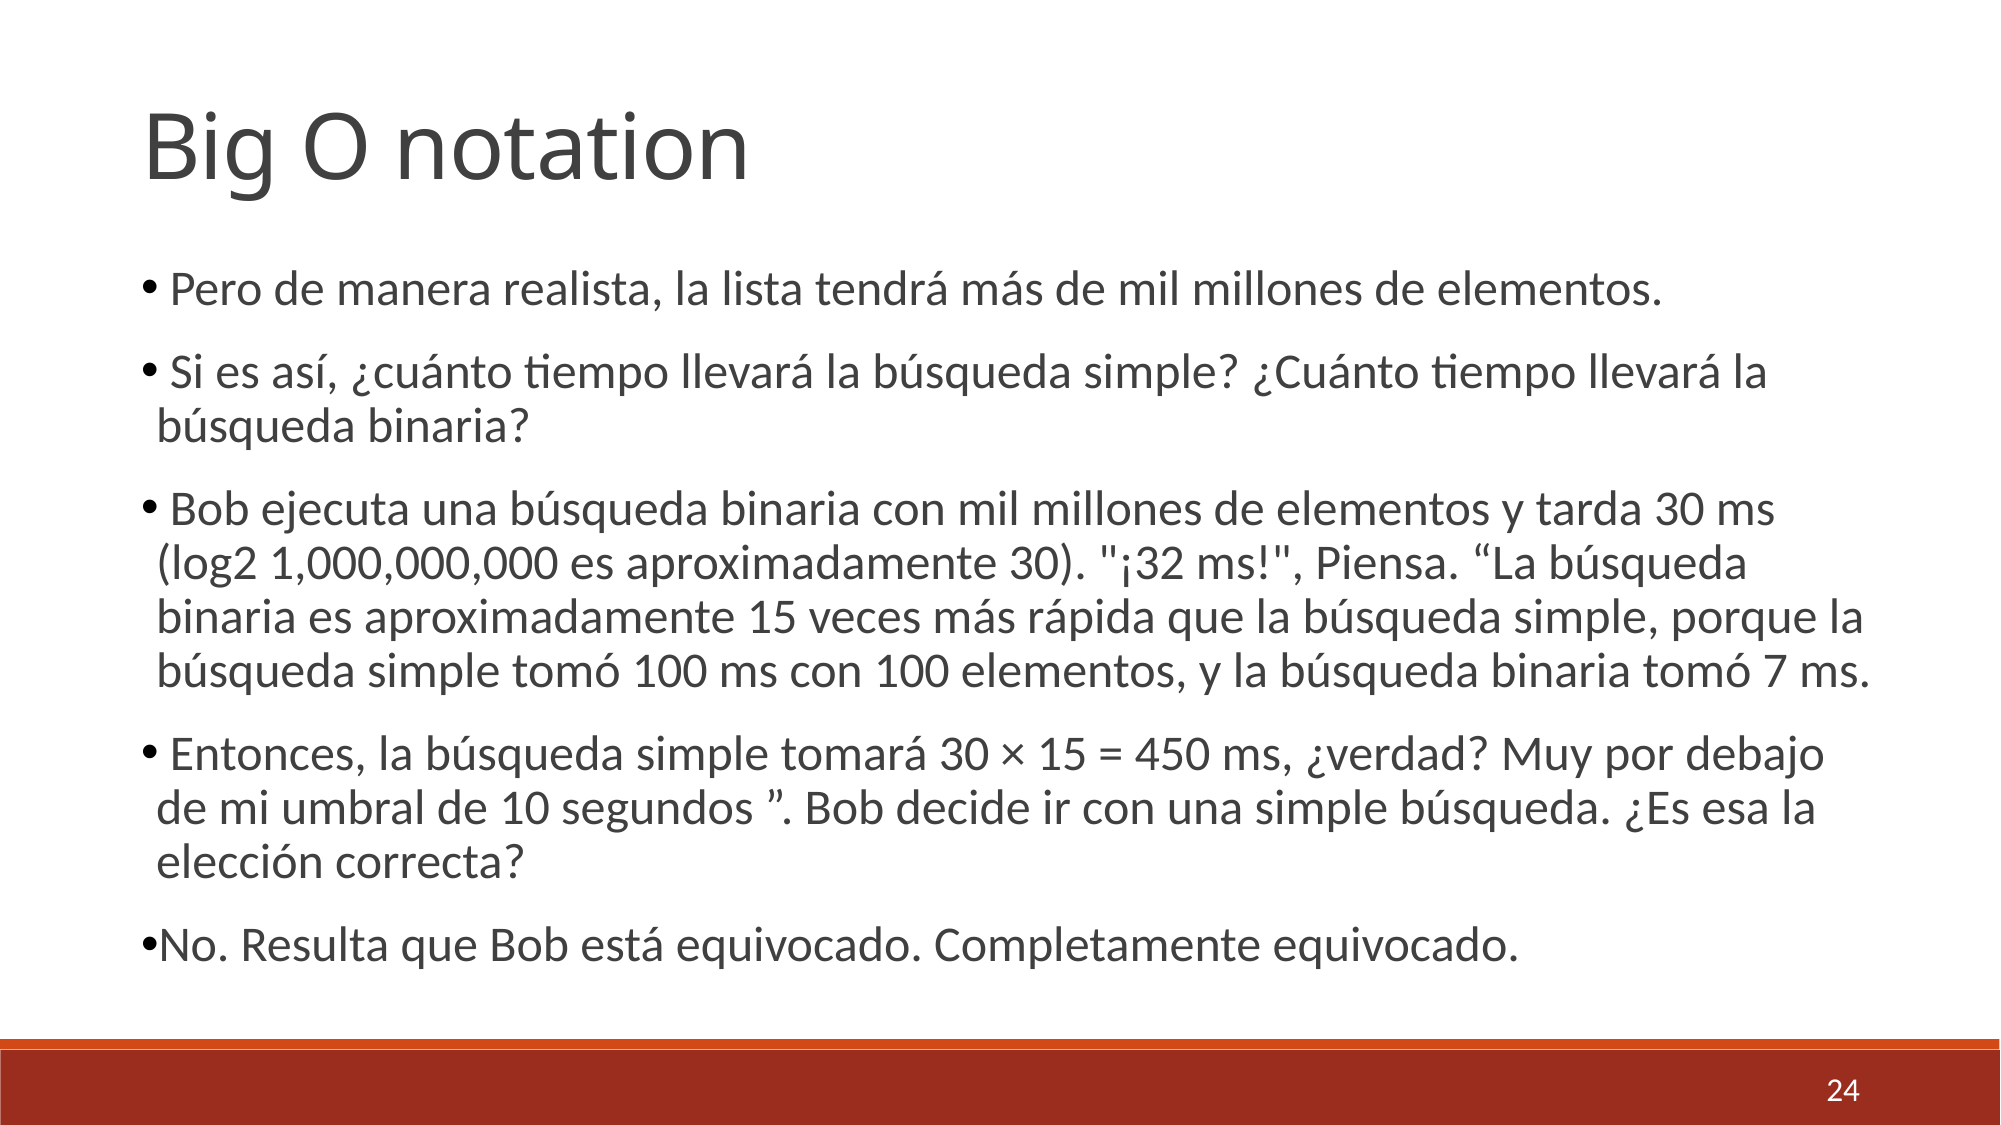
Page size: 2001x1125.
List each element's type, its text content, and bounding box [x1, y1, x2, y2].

text_box Pero de manera realista, la lista tendrá más de mil millones de elementos. Si es así, ¿cuánto tiempo llevará la búsqueda simple? ¿Cuánto tiempo llevará la búsqueda binaria? Bob ejecuta una búsqueda binaria con mil millones de elementos y tarda 30 ms (log2 1,000,000,000 es aproximadamente 30). "¡32 ms!", Piensa. “La búsqueda binaria es aproximadamente 15 veces más rápida que la búsqueda simple, porque la búsqueda simple tomó 100 ms con 100 elementos, y la búsqueda binaria tomó 7 ms. Entonces, la búsqueda simple tomará 30 × 15 = 450 ms, ¿verdad? Muy por debajo de mi umbral de 10 segundos ”. Bob decide ir con una simple búsqueda. ¿Es esa la elección correcta? No. Resulta que Bob está equivocado. Completamente equivocado. [126, 254, 1892, 1045]
text_box Big O notation [126, 97, 1821, 254]
slide_number 24 [126, 1061, 1875, 1115]
